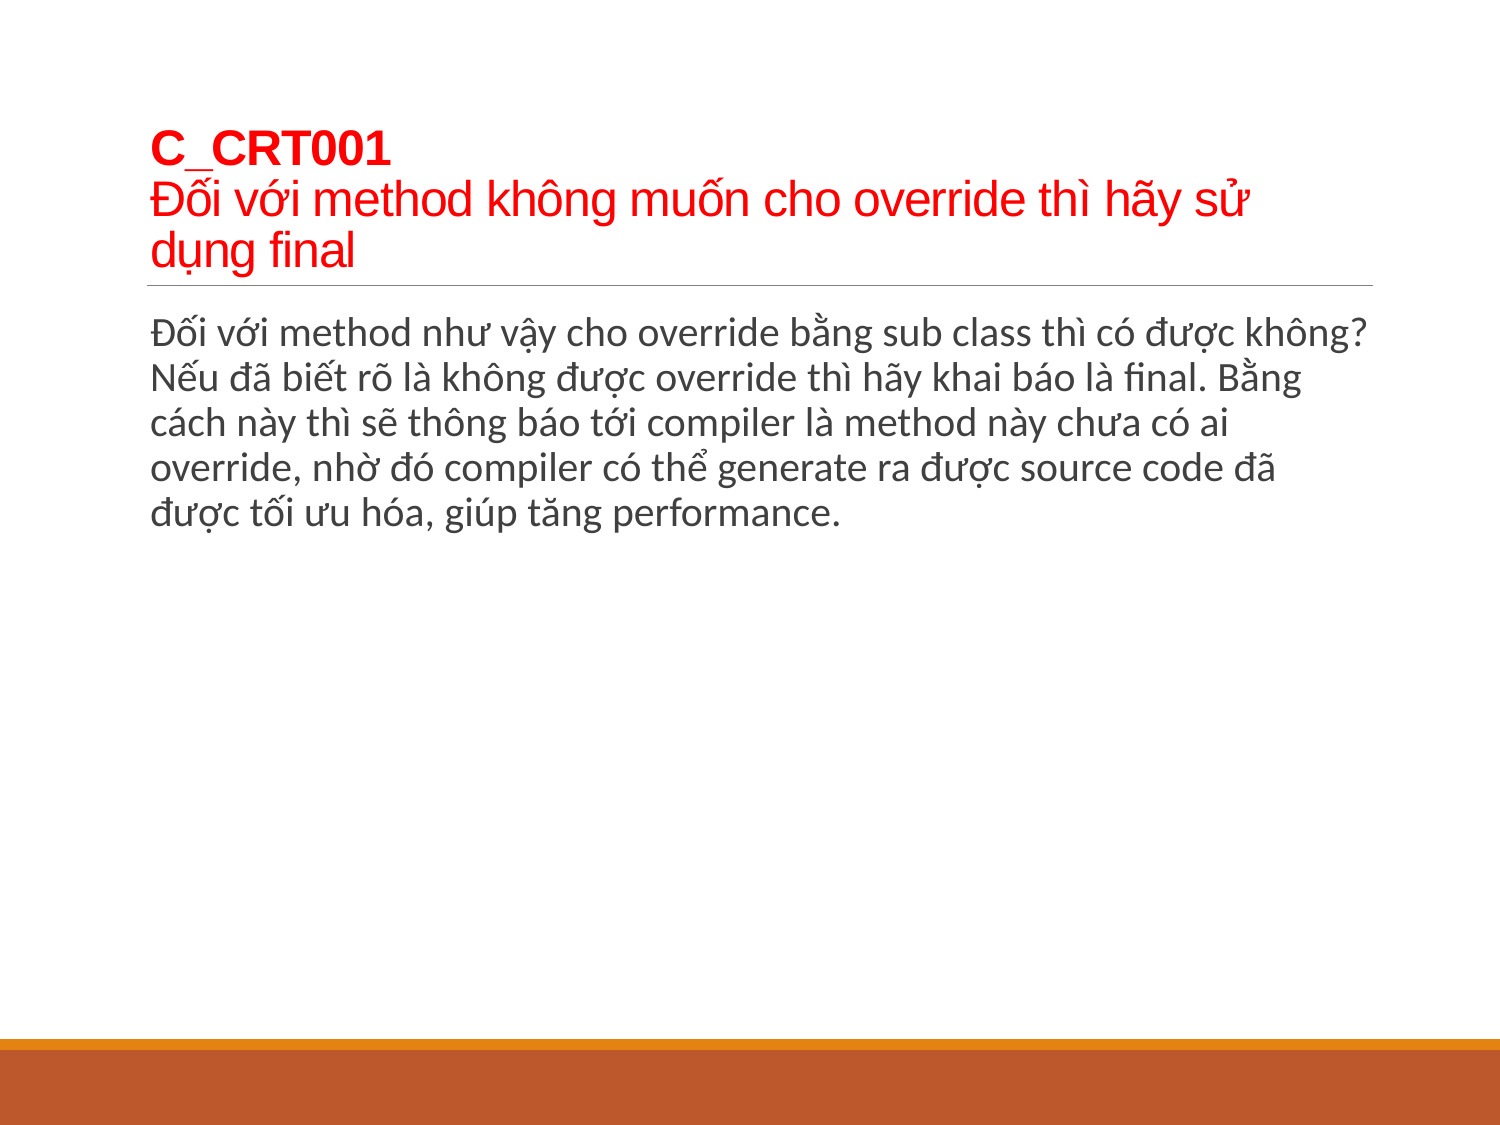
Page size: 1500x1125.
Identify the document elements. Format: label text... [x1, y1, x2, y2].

title C_CRT001 Đối với method không muốn cho override thì hãy sử dụng final [135, 47, 1373, 285]
list Đối với method như vậy cho override bằng sub class thì có được không? Nếu đã biết rõ là không được override thì hãy khai báo là final. Bằng cách này thì sẽ thông báo tới compiler là method này chưa có ai override, nhờ đó compiler có thể generate ra được source code đã được tối ưu hóa, giúp tăng performance. [135, 302, 1373, 963]
